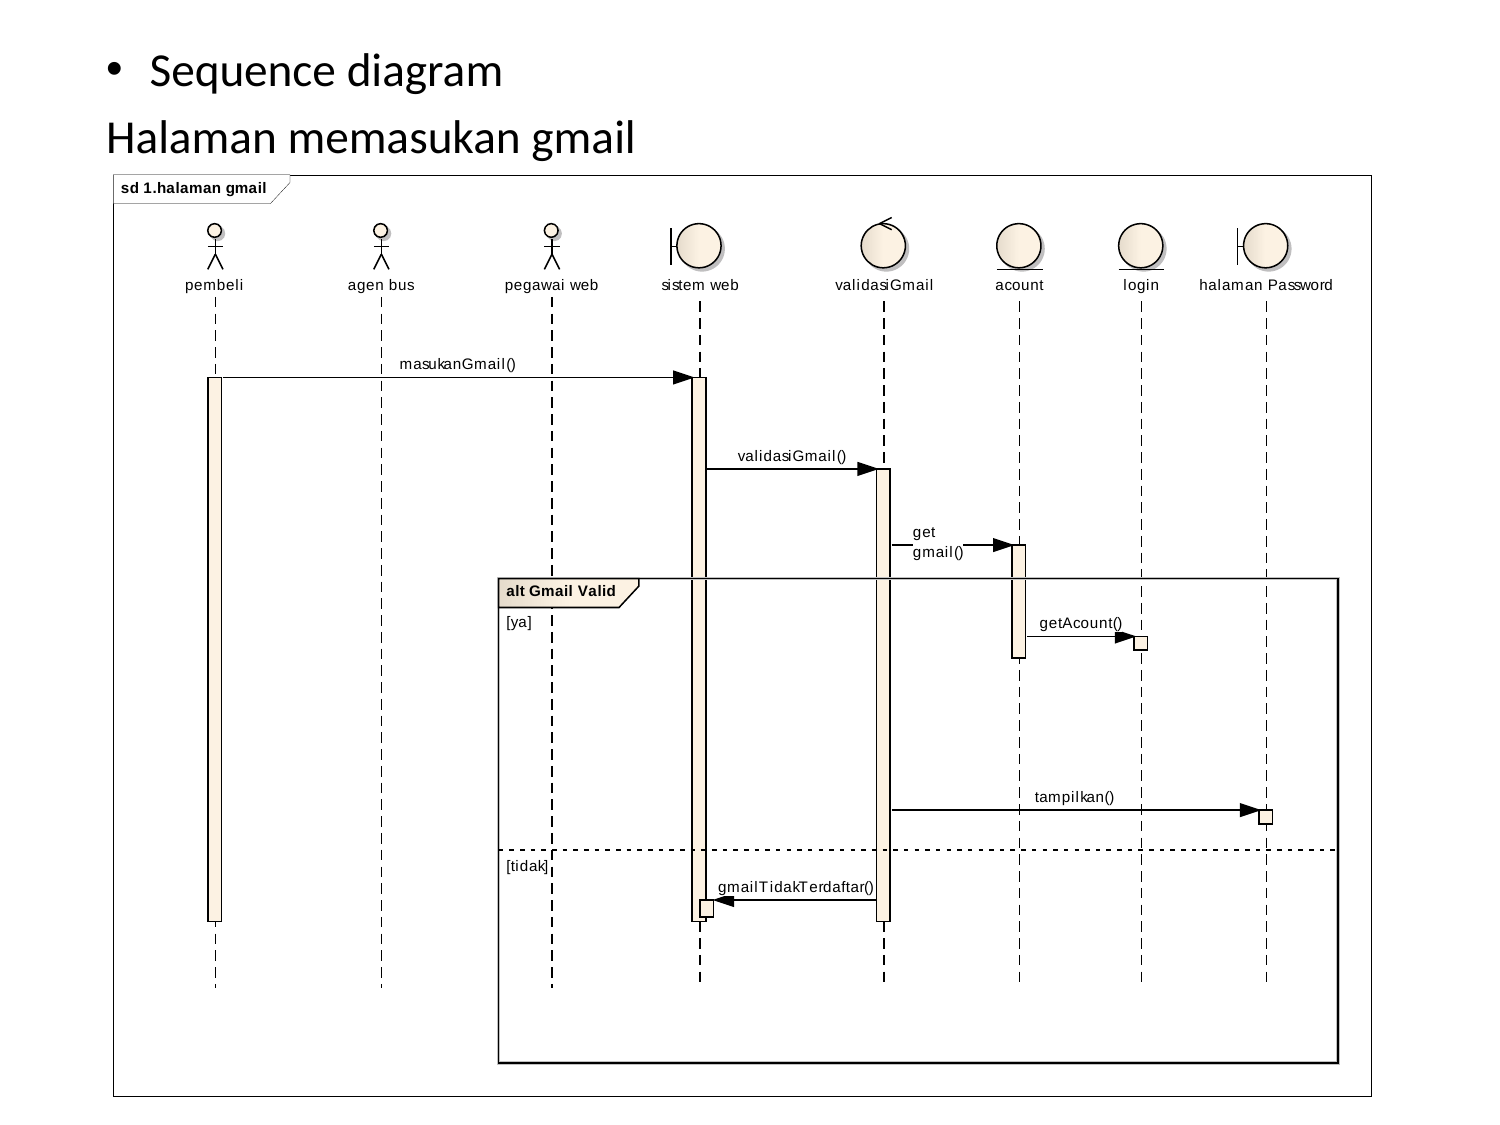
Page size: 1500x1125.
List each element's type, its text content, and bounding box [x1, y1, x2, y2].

picture [108, 170, 1377, 1102]
list Sequence diagram Halaman memasukan gmail [91, 37, 1325, 173]
